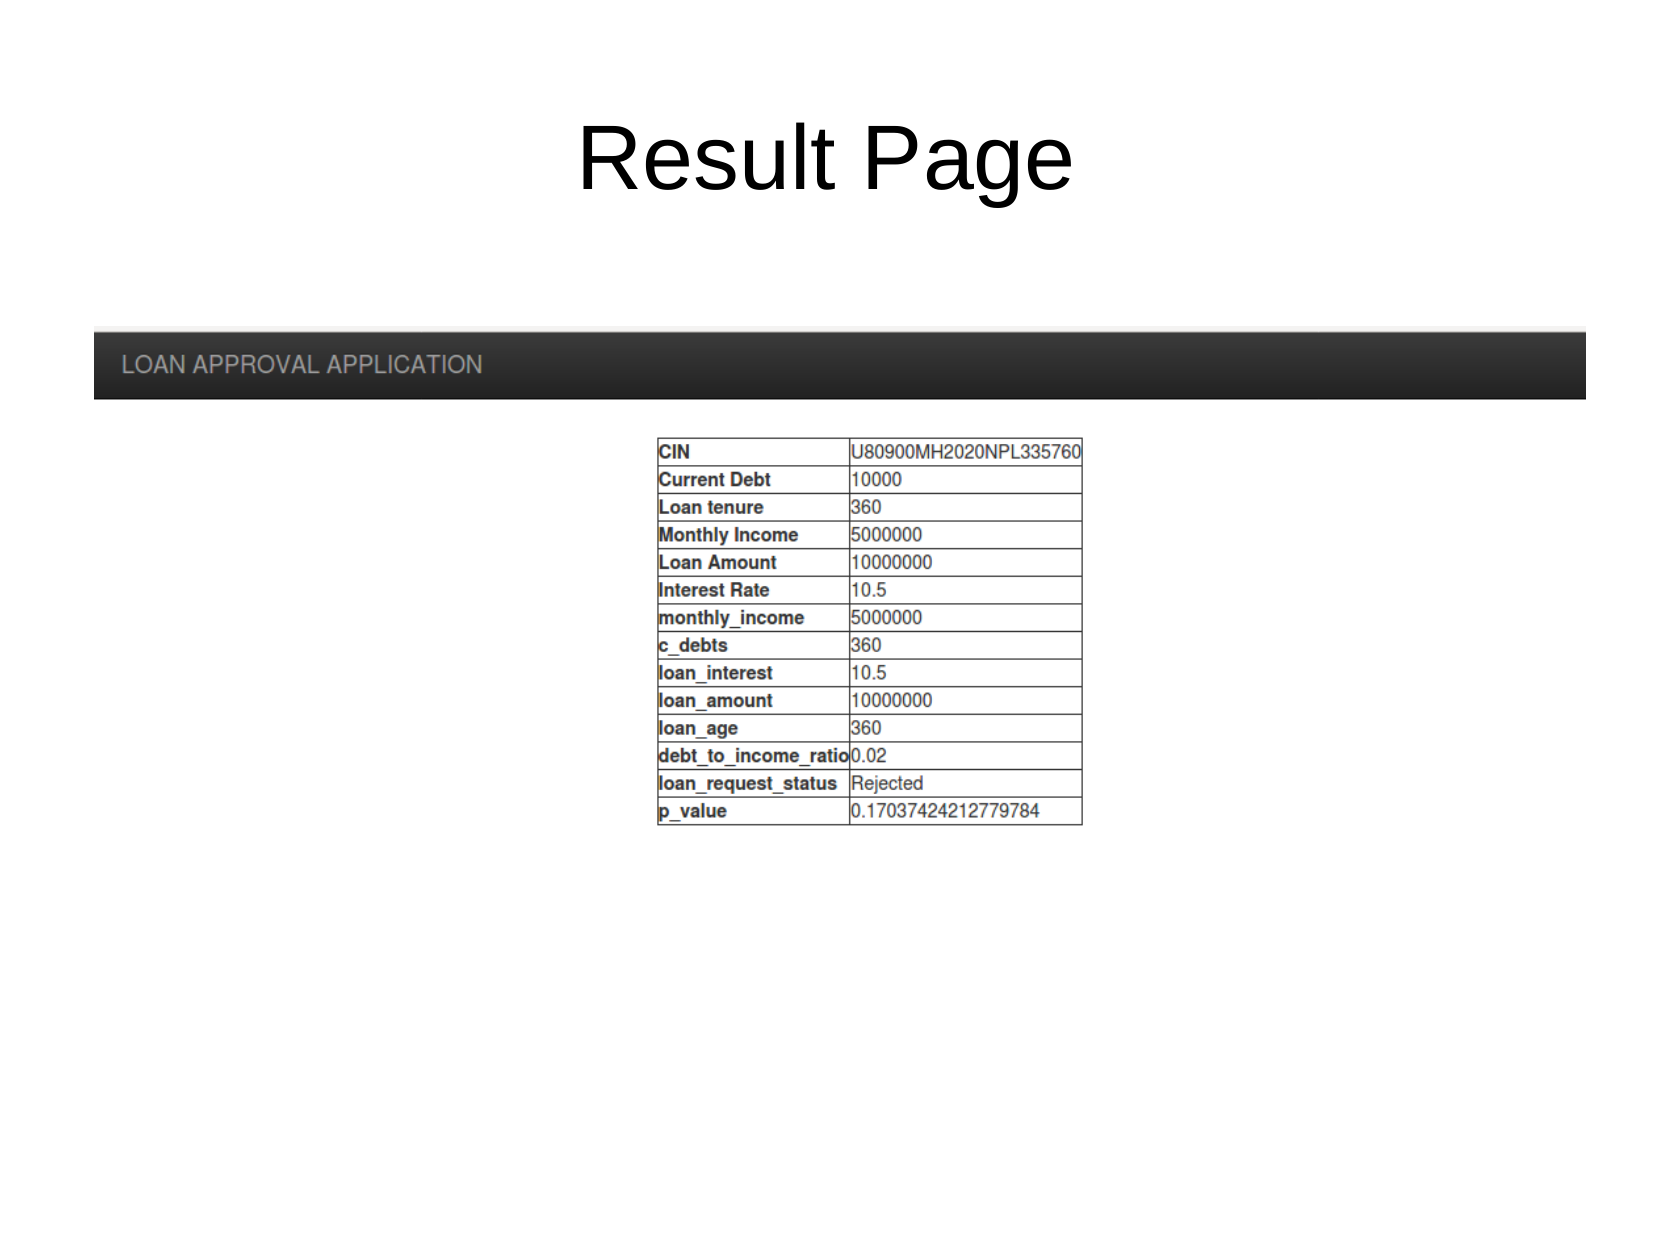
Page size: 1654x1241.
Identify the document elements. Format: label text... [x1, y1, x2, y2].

picture [94, 326, 1586, 887]
text_box Result Page [82, 49, 1571, 257]
